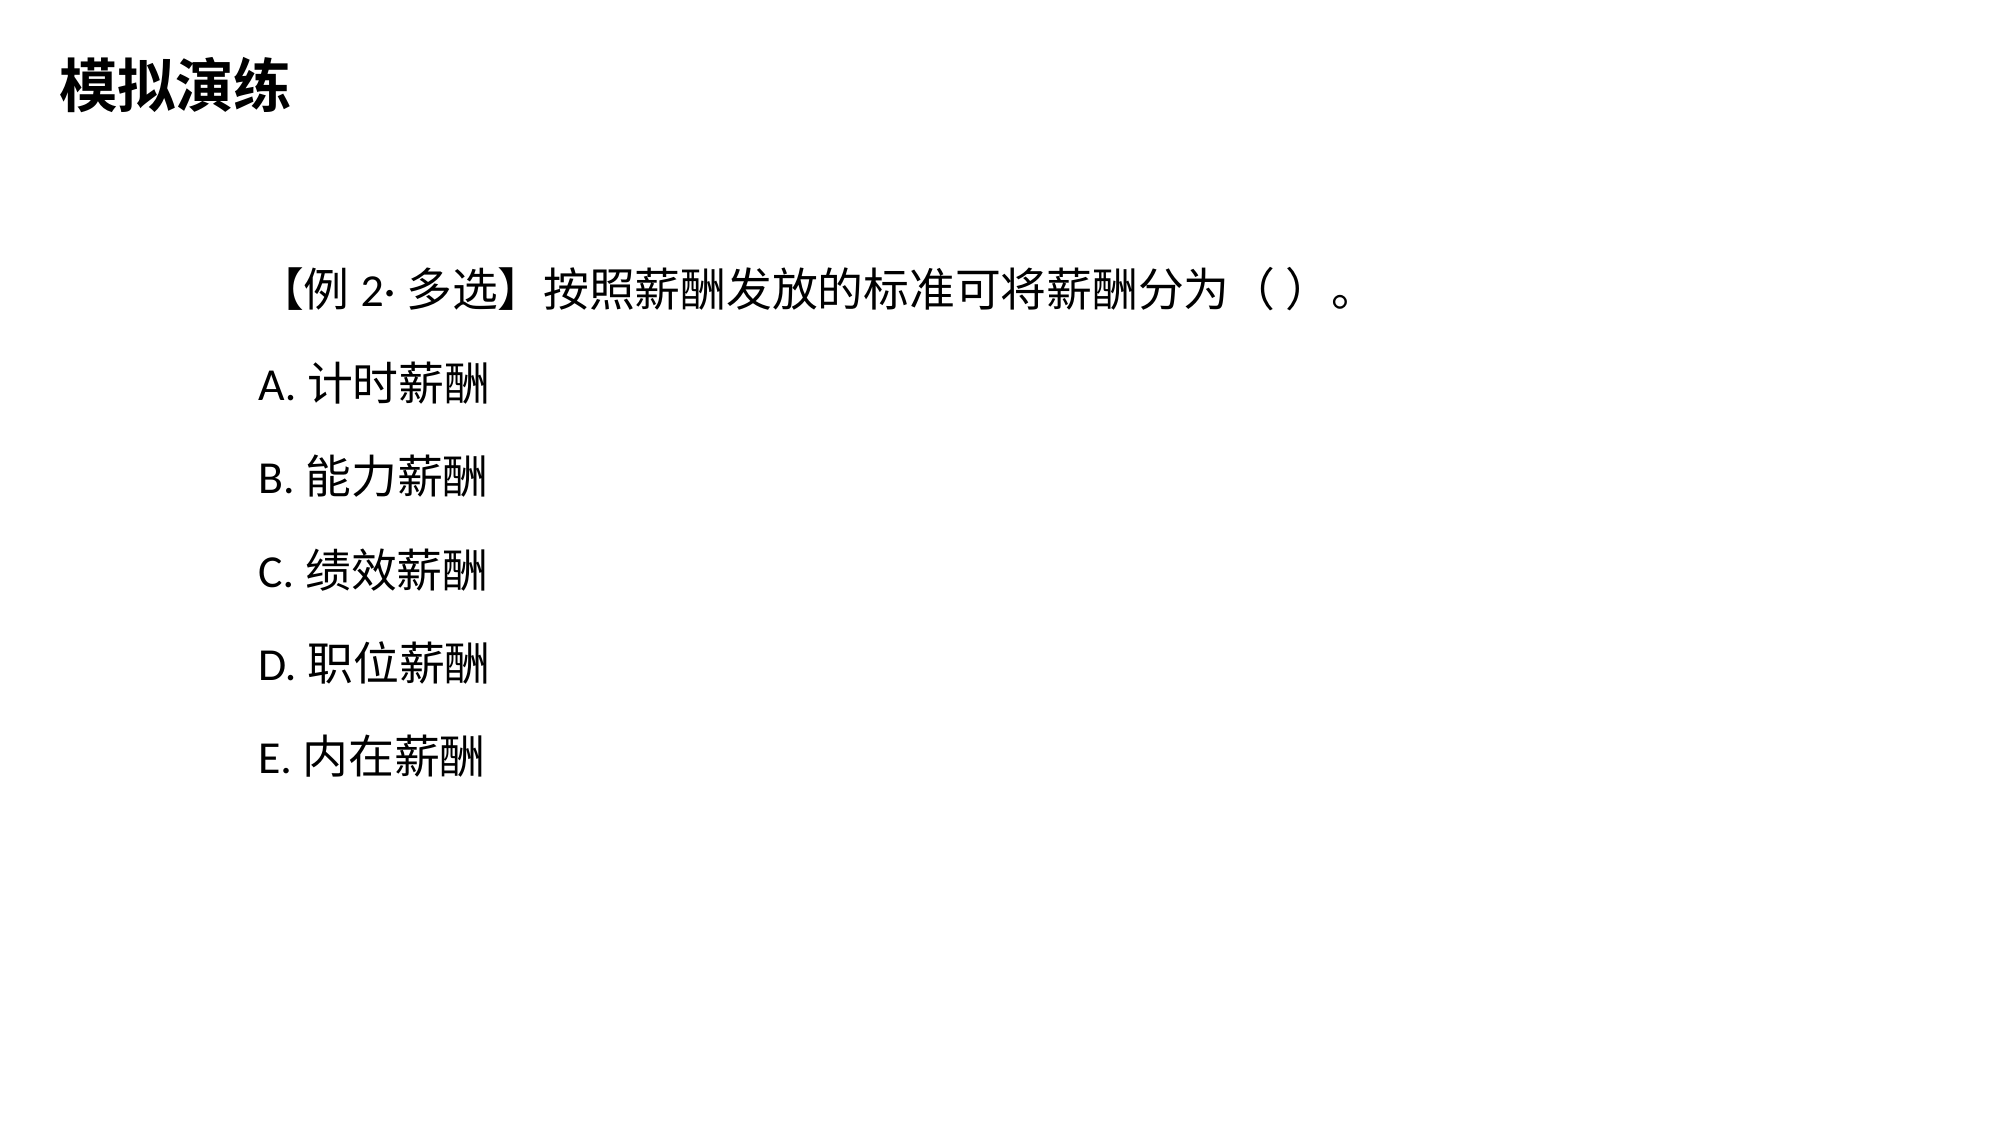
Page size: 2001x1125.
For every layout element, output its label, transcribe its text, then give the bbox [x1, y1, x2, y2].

text_box 模拟演练 [44, 41, 1045, 127]
text_box 【例2·多选】按照薪酬发放的标准可将薪酬分为（ ）。 A.计时薪酬 B.能力薪酬 C.绩效薪酬 D.职位薪酬 E.内在薪酬 [168, 215, 1852, 791]
